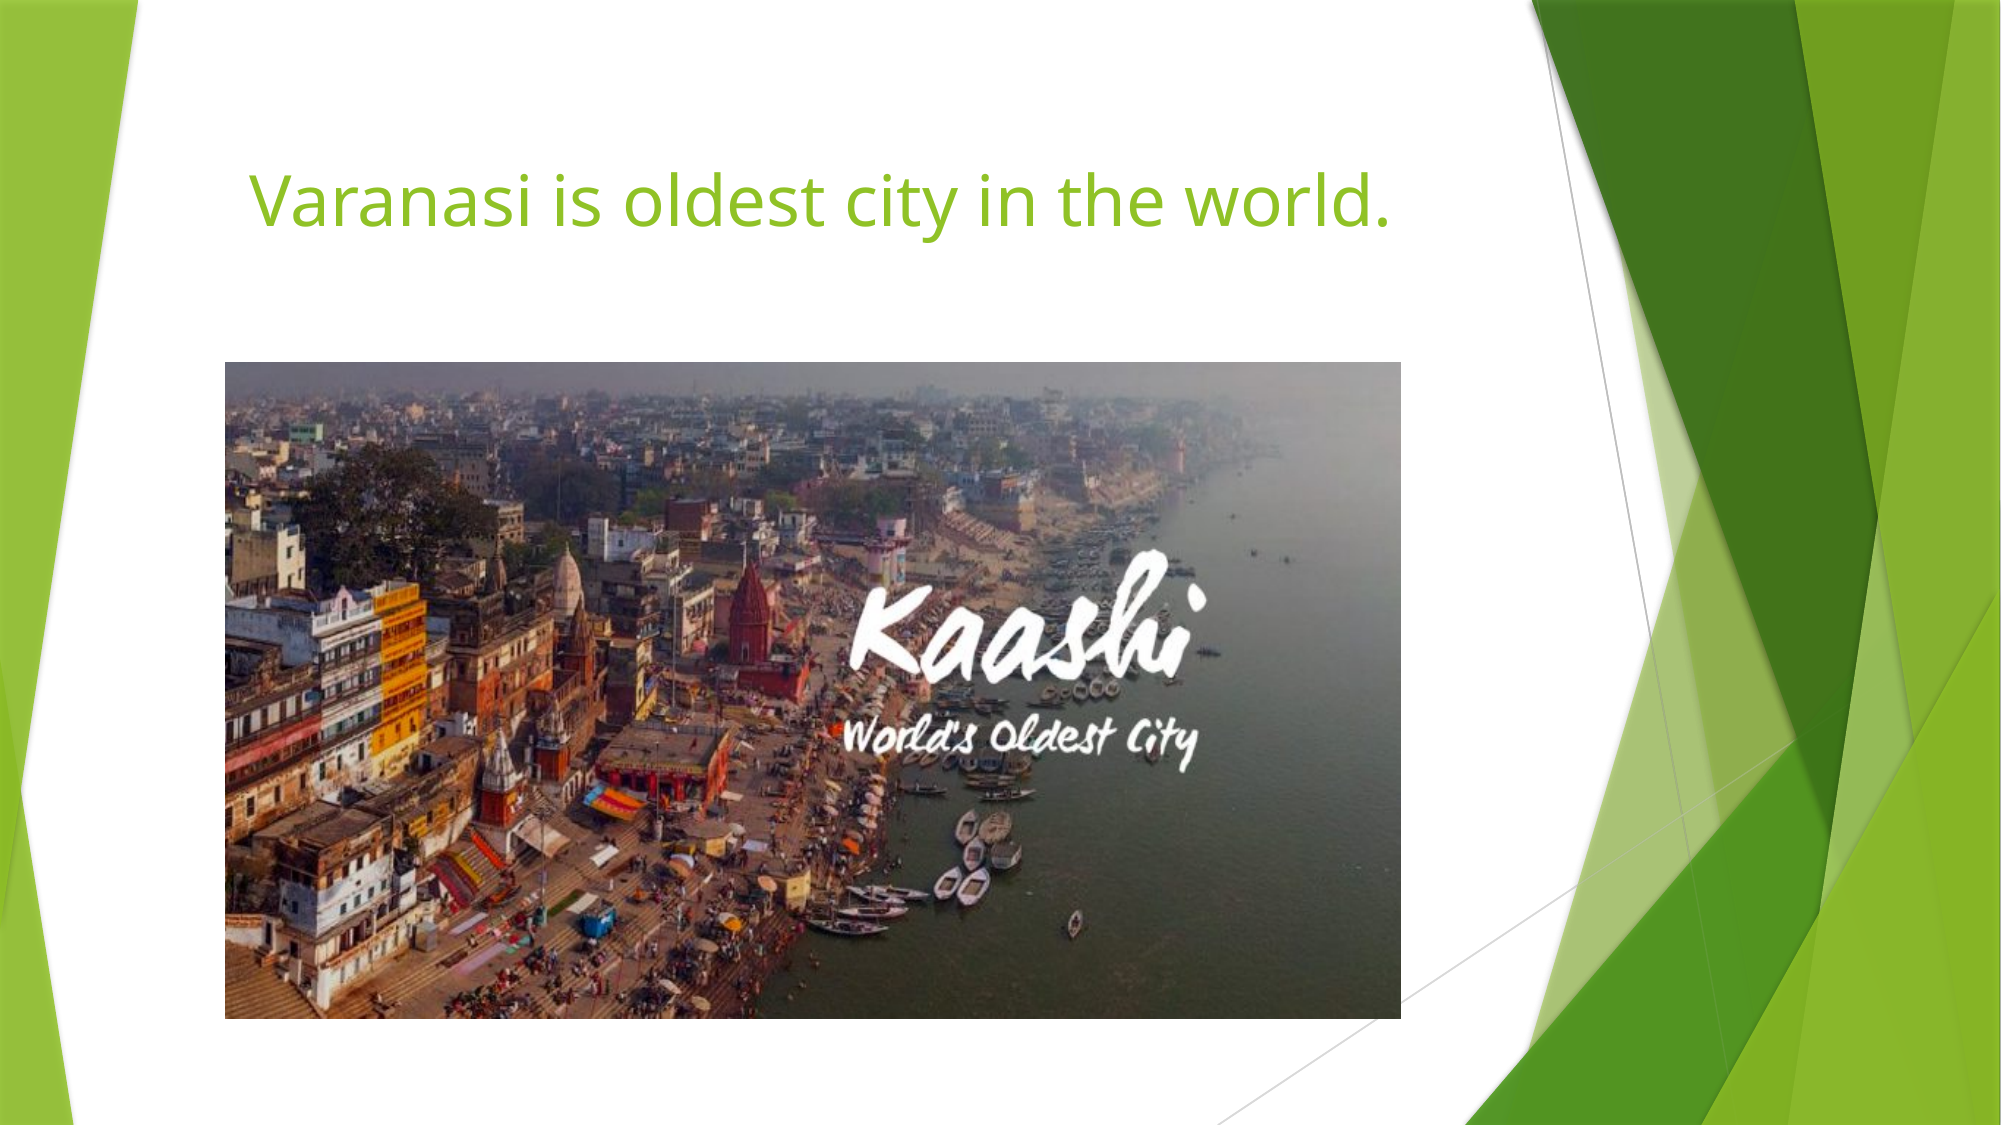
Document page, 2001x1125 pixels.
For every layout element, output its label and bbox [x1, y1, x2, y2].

text_box [0, 0, 2000, 1125]
picture [224, 362, 1402, 1020]
